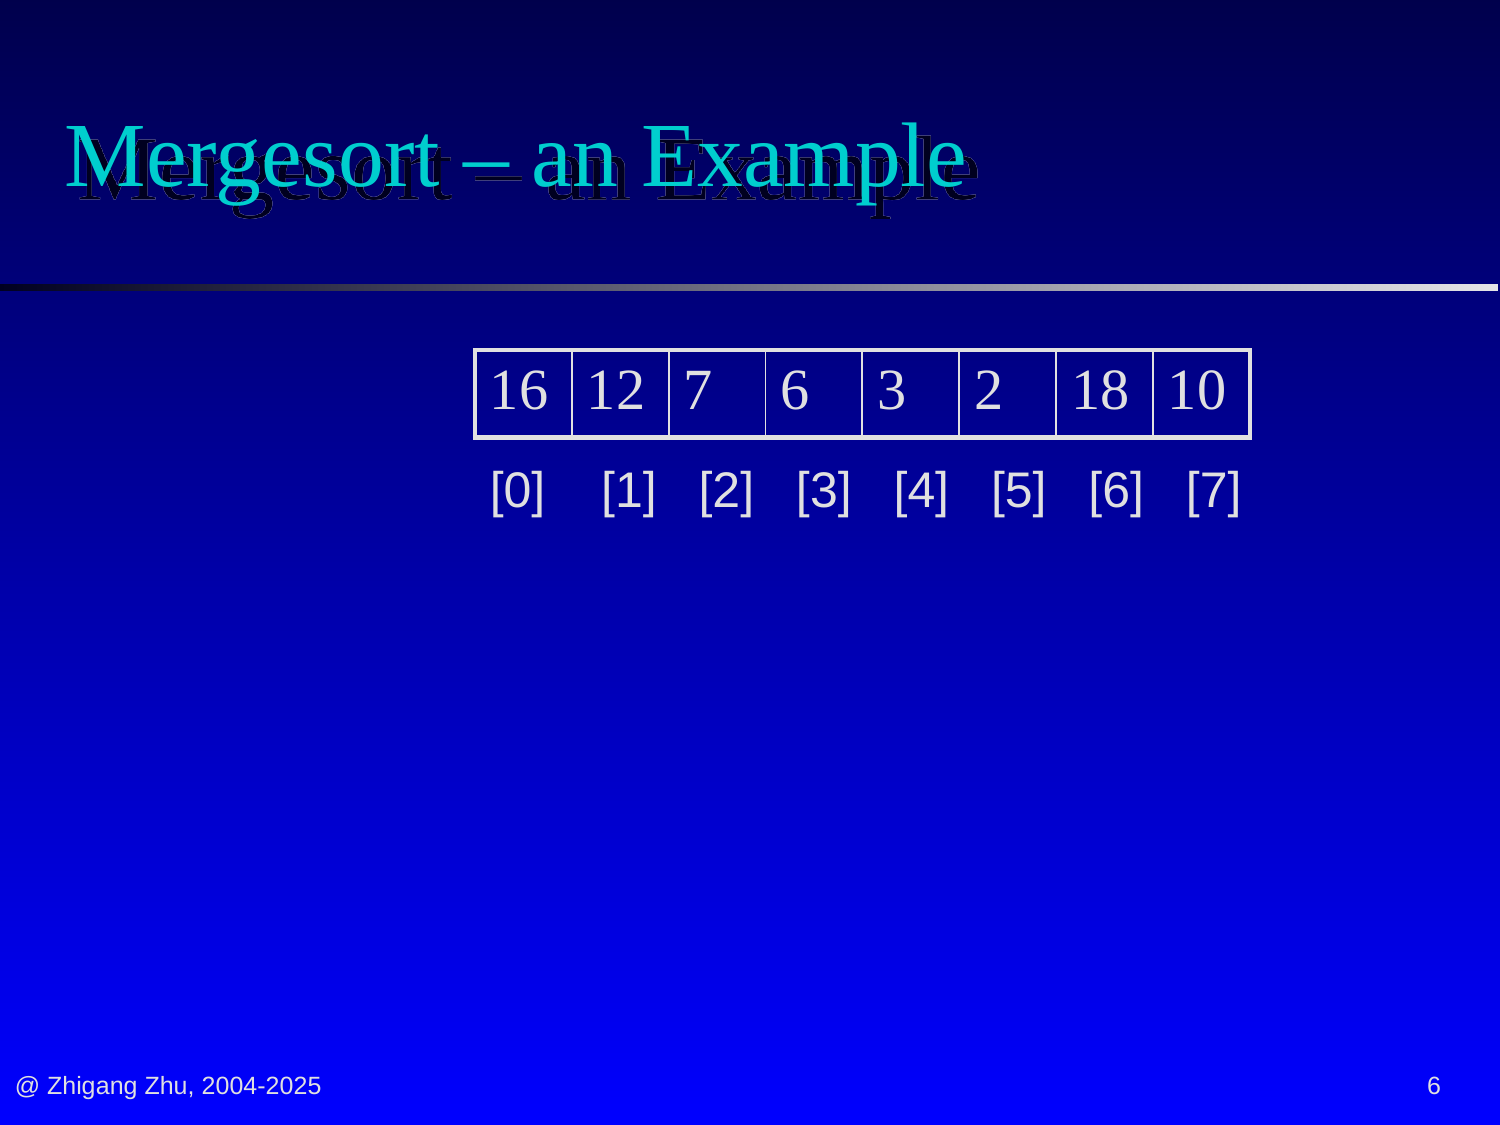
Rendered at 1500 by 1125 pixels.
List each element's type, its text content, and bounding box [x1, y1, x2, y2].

text_box [0] [1] [2] [3] [4] [5] [6] [7] [474, 449, 1263, 525]
table_header 3 [863, 352, 958, 435]
table_header 2 [960, 352, 1055, 435]
table_header 10 [1154, 352, 1248, 435]
table_header 18 [1057, 352, 1152, 435]
table_header 12 [573, 352, 668, 435]
title Mergesort – an Example [49, 55, 1326, 245]
table_header 16 [477, 352, 571, 435]
table_header 7 [670, 352, 765, 435]
table_header 6 [766, 352, 861, 435]
